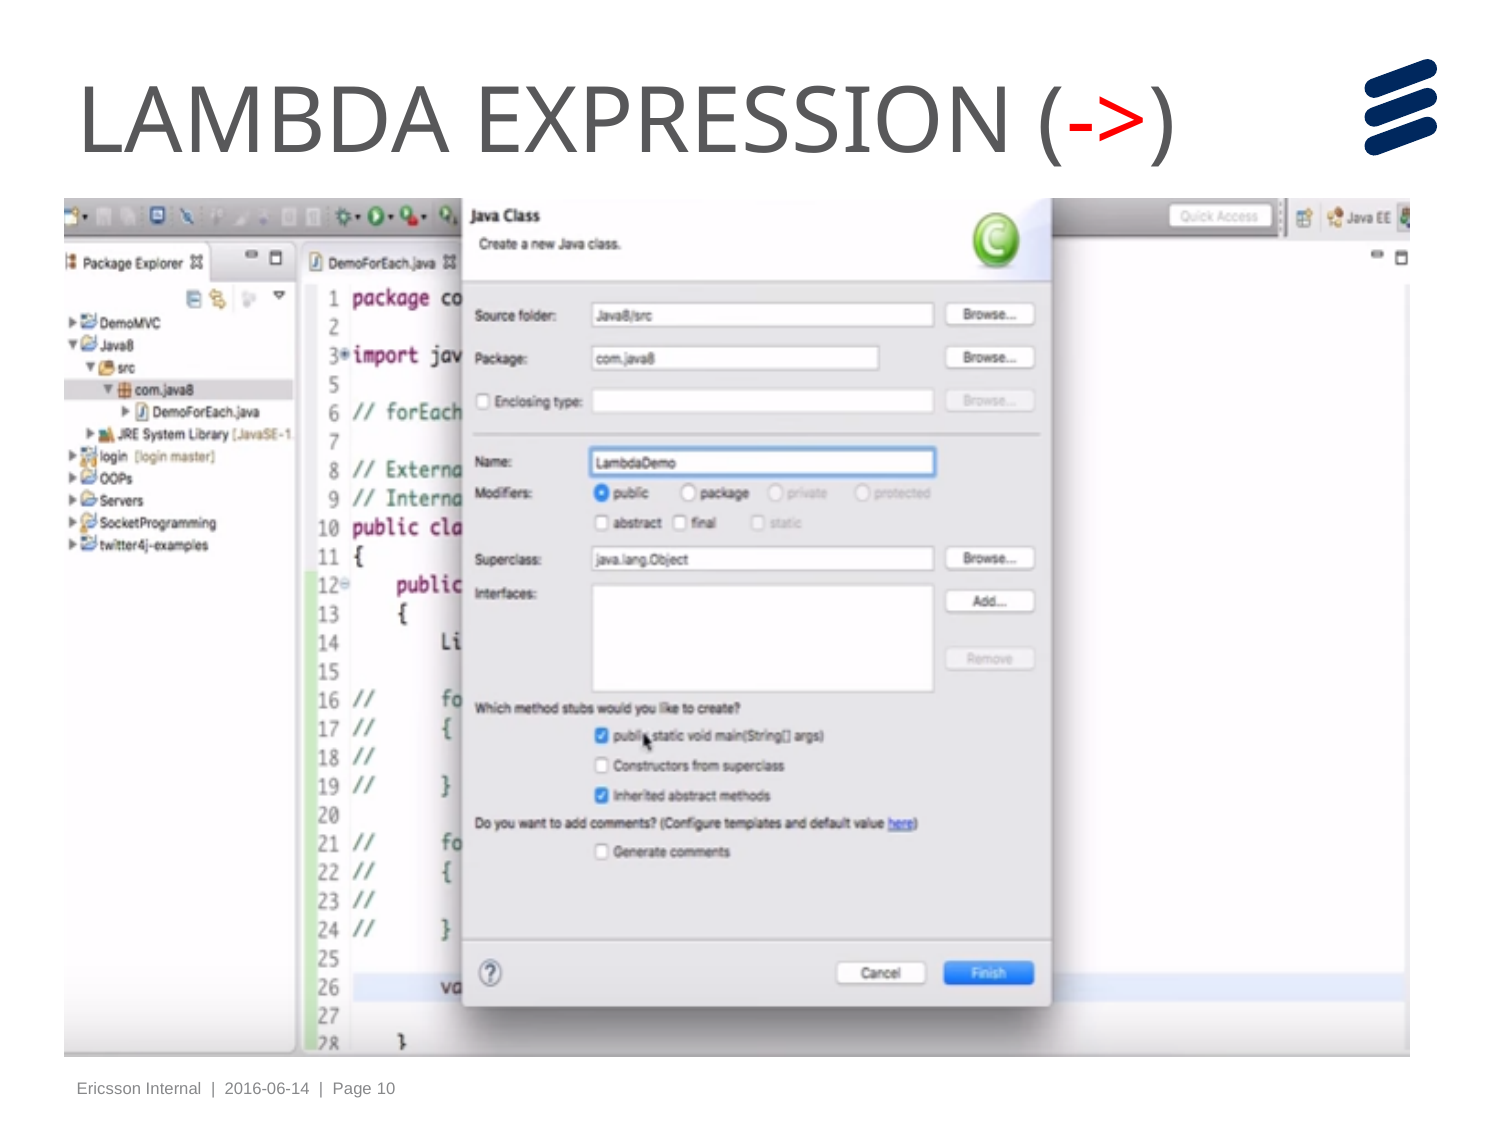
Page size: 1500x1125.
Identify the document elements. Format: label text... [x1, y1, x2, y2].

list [64, 198, 1410, 1057]
title LAMBDA EXPRESSION (->) [64, 39, 1295, 198]
